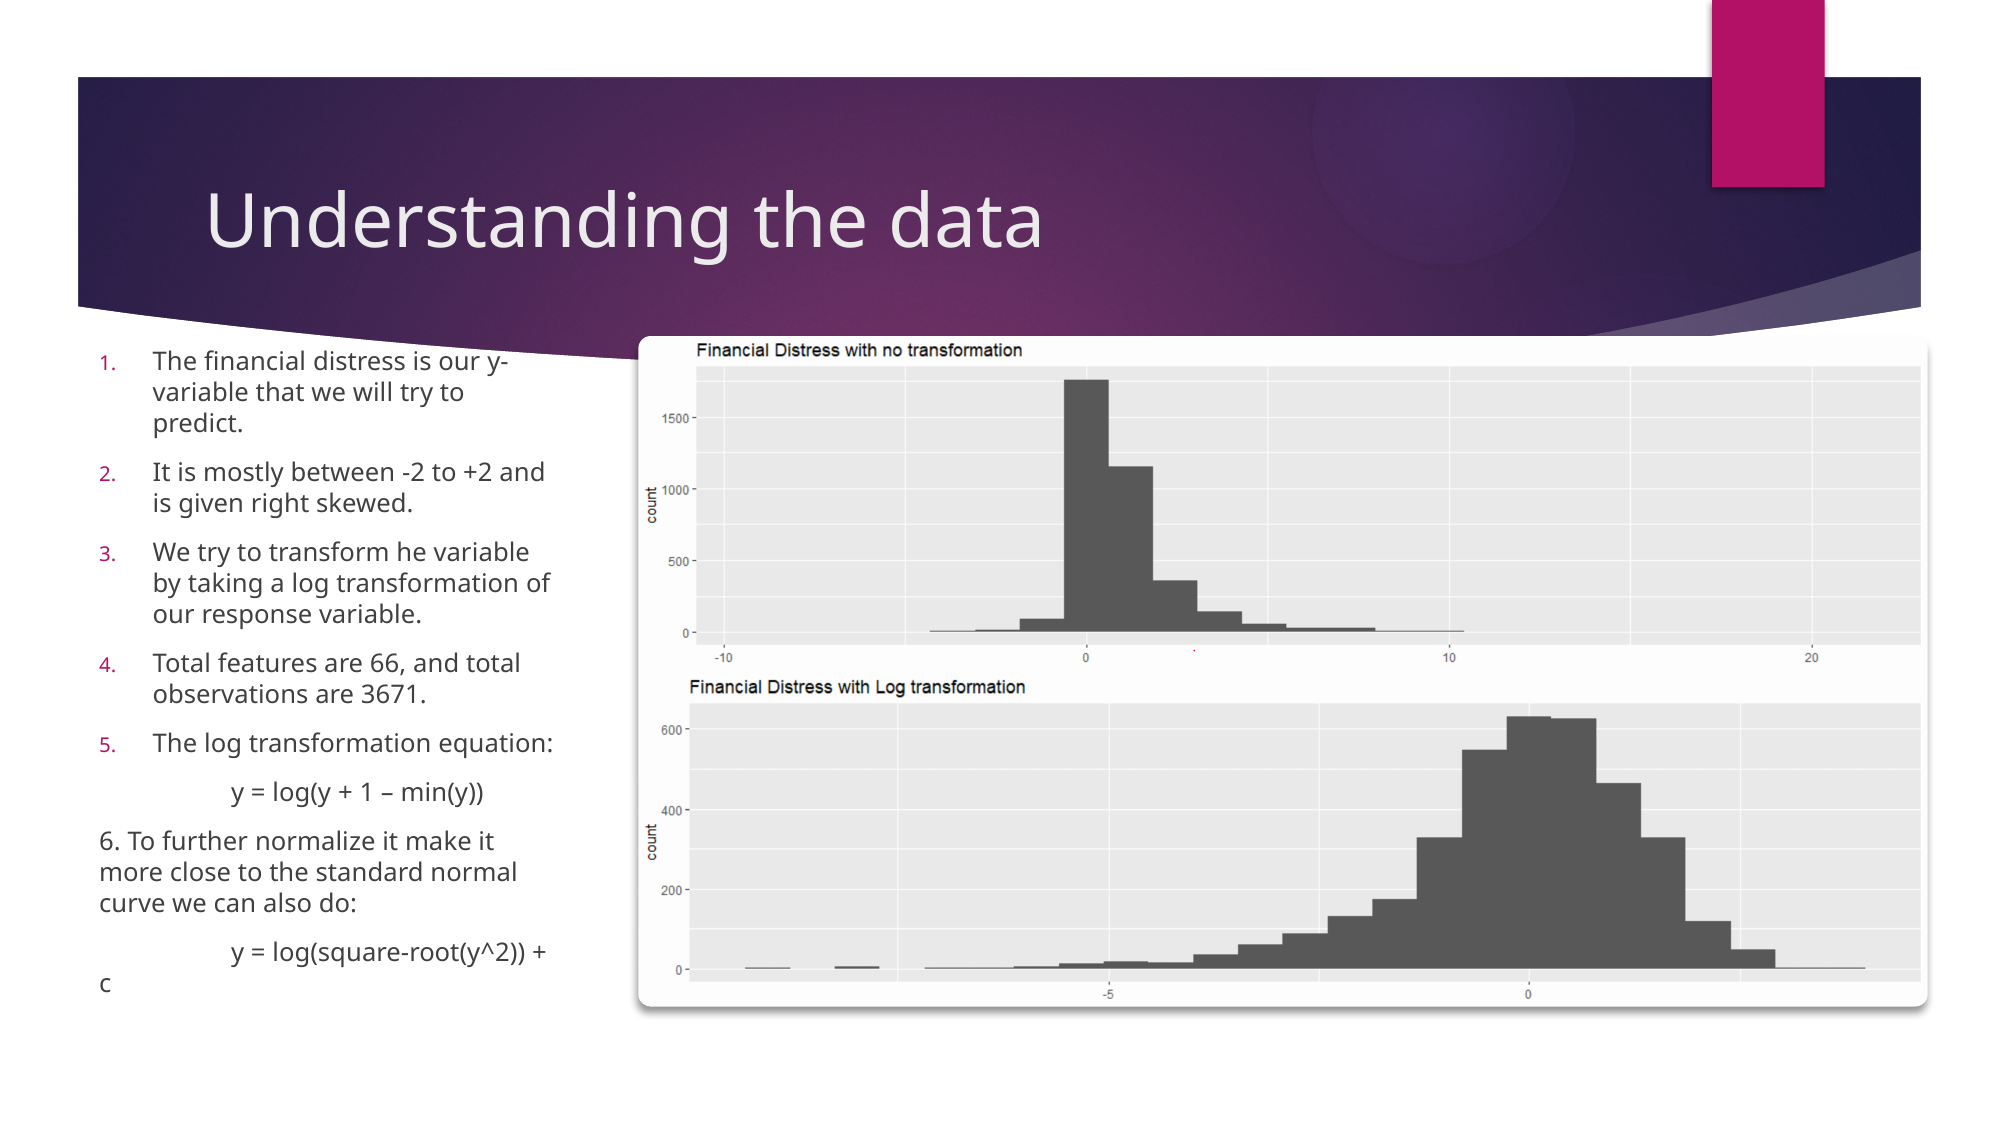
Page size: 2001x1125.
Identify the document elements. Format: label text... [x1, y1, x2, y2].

picture [638, 335, 1928, 1007]
list The financial distress is our y-variable that we will try to predict. It is mostly between -2 to +2 and is given right skewed. We try to transform he variable by taking a log transformation of our response variable. Total features are 66, and total observations are 3671. The log transformation equation: y = log(y + 1 – min(y)) 6. To further normalize it make it more close to the standard normal curve we can also do: y = log(square-root(y^2)) + c [84, 336, 574, 1007]
title Understanding the data [189, 159, 1627, 276]
